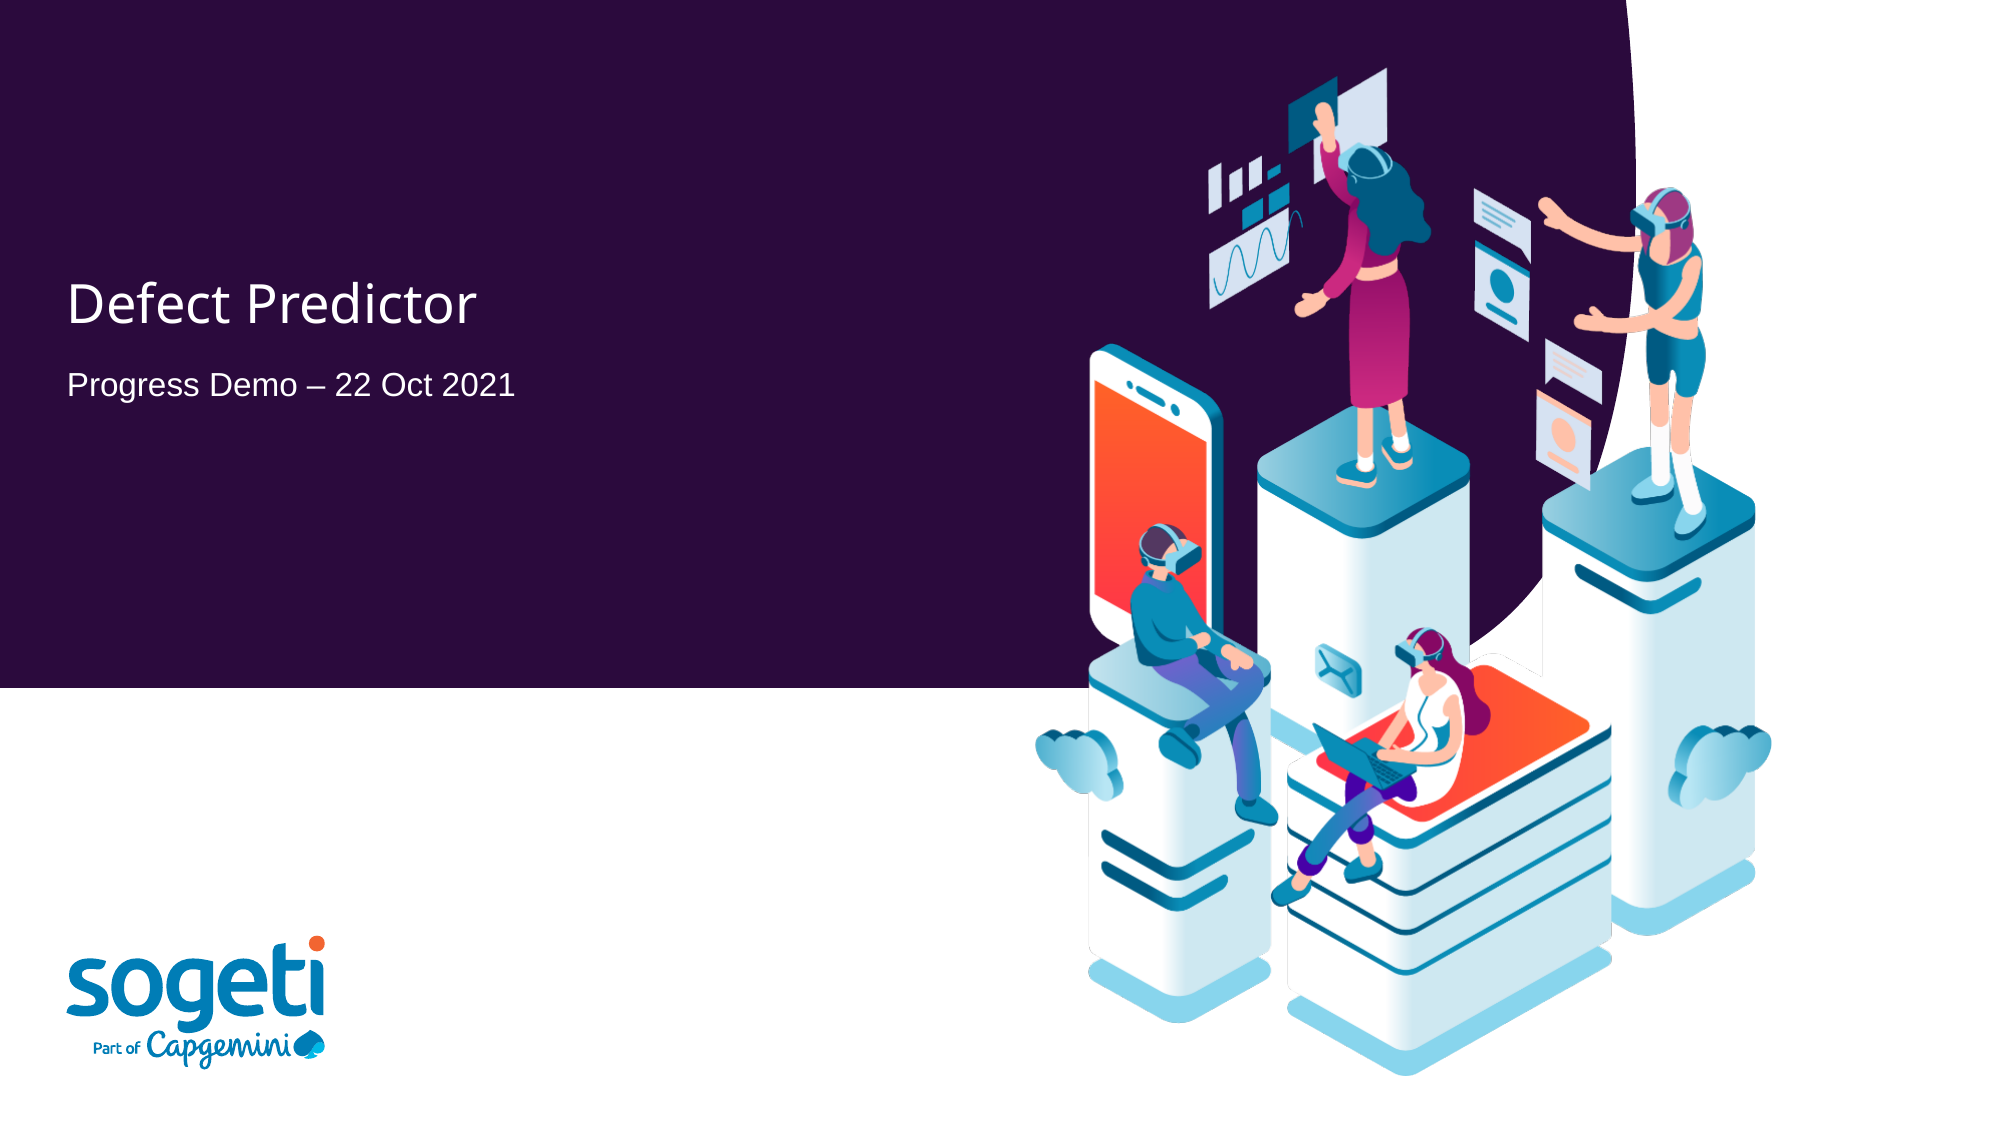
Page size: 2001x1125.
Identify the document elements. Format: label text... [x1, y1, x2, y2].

subtitle Progress Demo – 22 Oct 2021 [66, 366, 882, 567]
title Defect Predictor [66, 216, 882, 335]
picture [999, 0, 1773, 1076]
